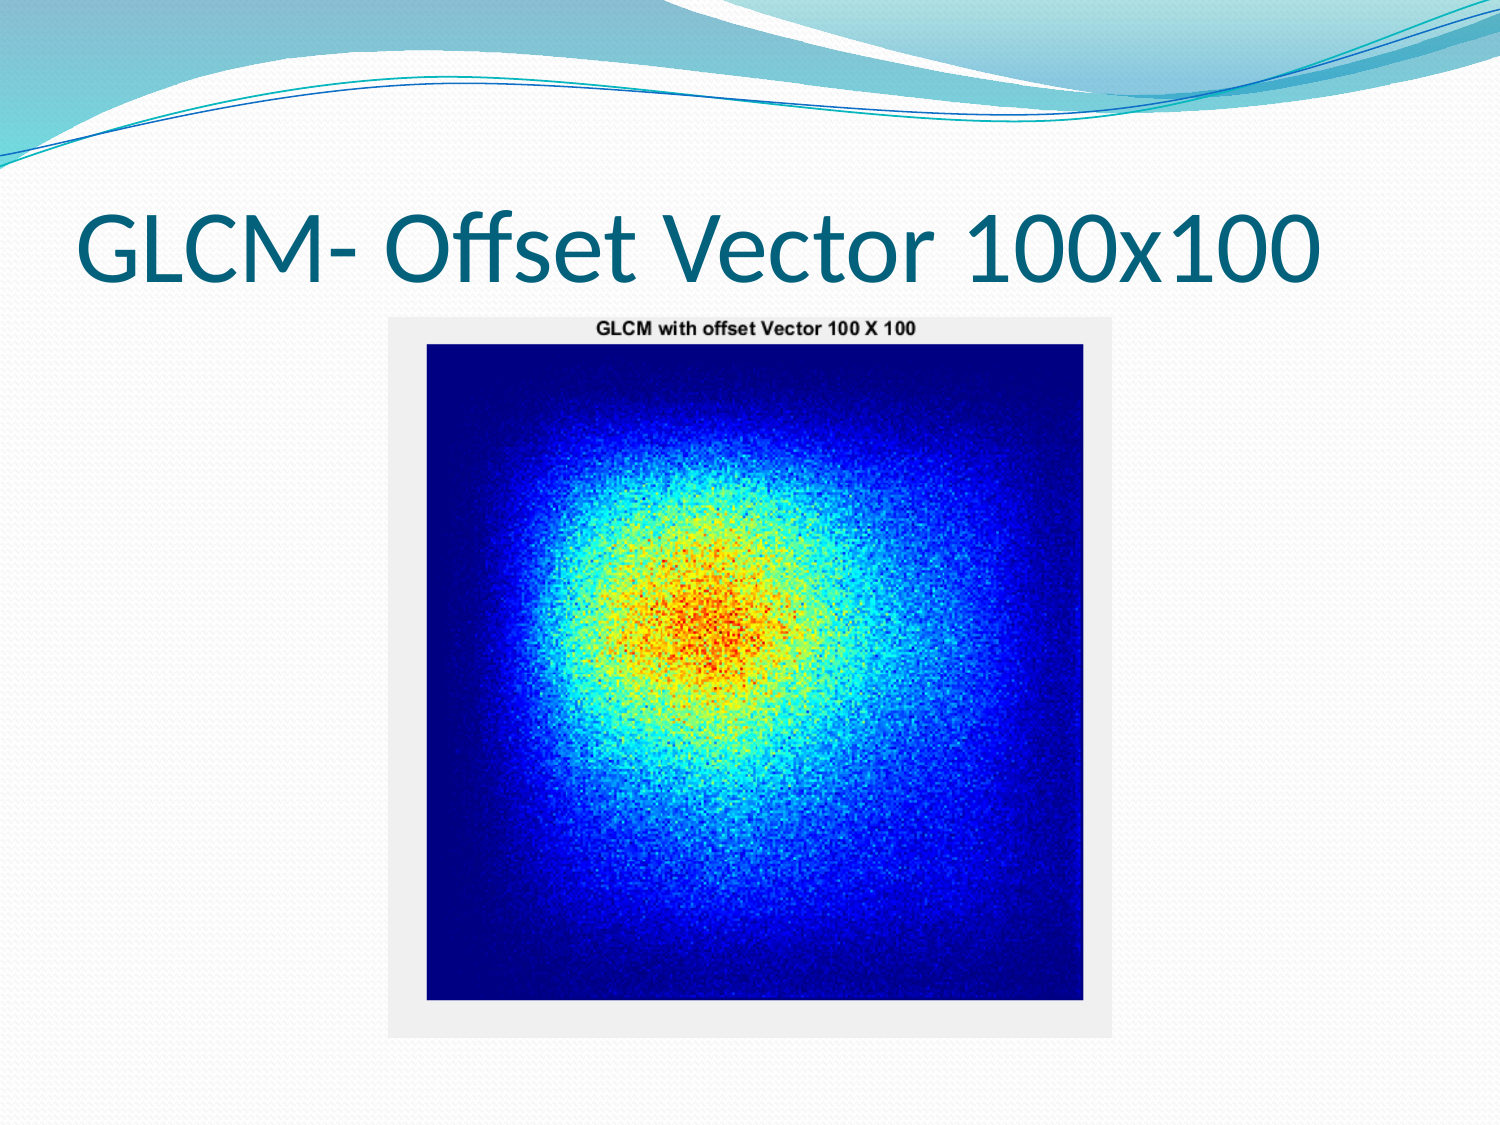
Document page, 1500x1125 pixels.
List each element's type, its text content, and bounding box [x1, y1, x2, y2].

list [388, 317, 1112, 1038]
title GLCM- Offset Vector 100x100 [75, 115, 1425, 303]
